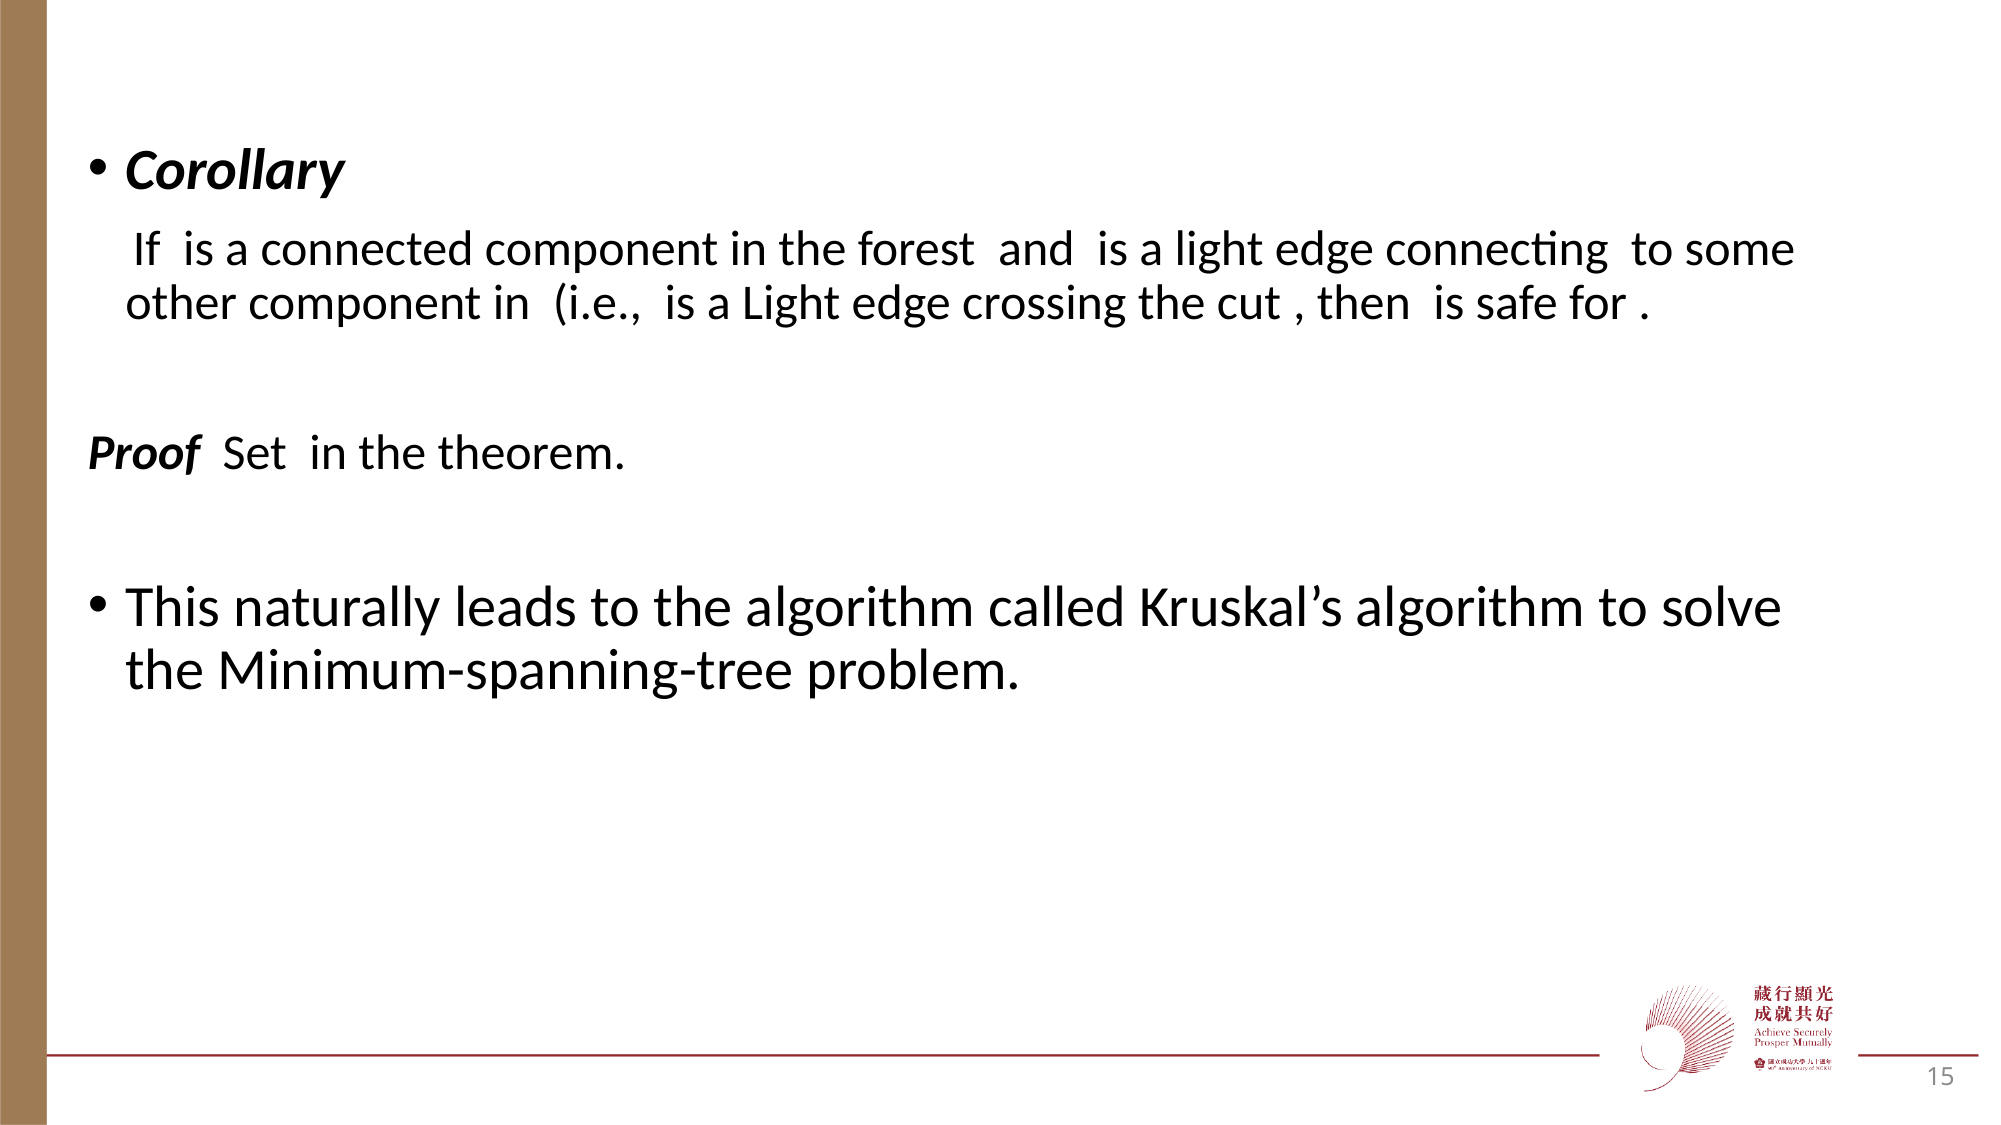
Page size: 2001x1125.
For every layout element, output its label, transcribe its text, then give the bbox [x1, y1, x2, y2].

slide_number 15 [1880, 1047, 1970, 1108]
picture [0, 0, 2000, 1125]
